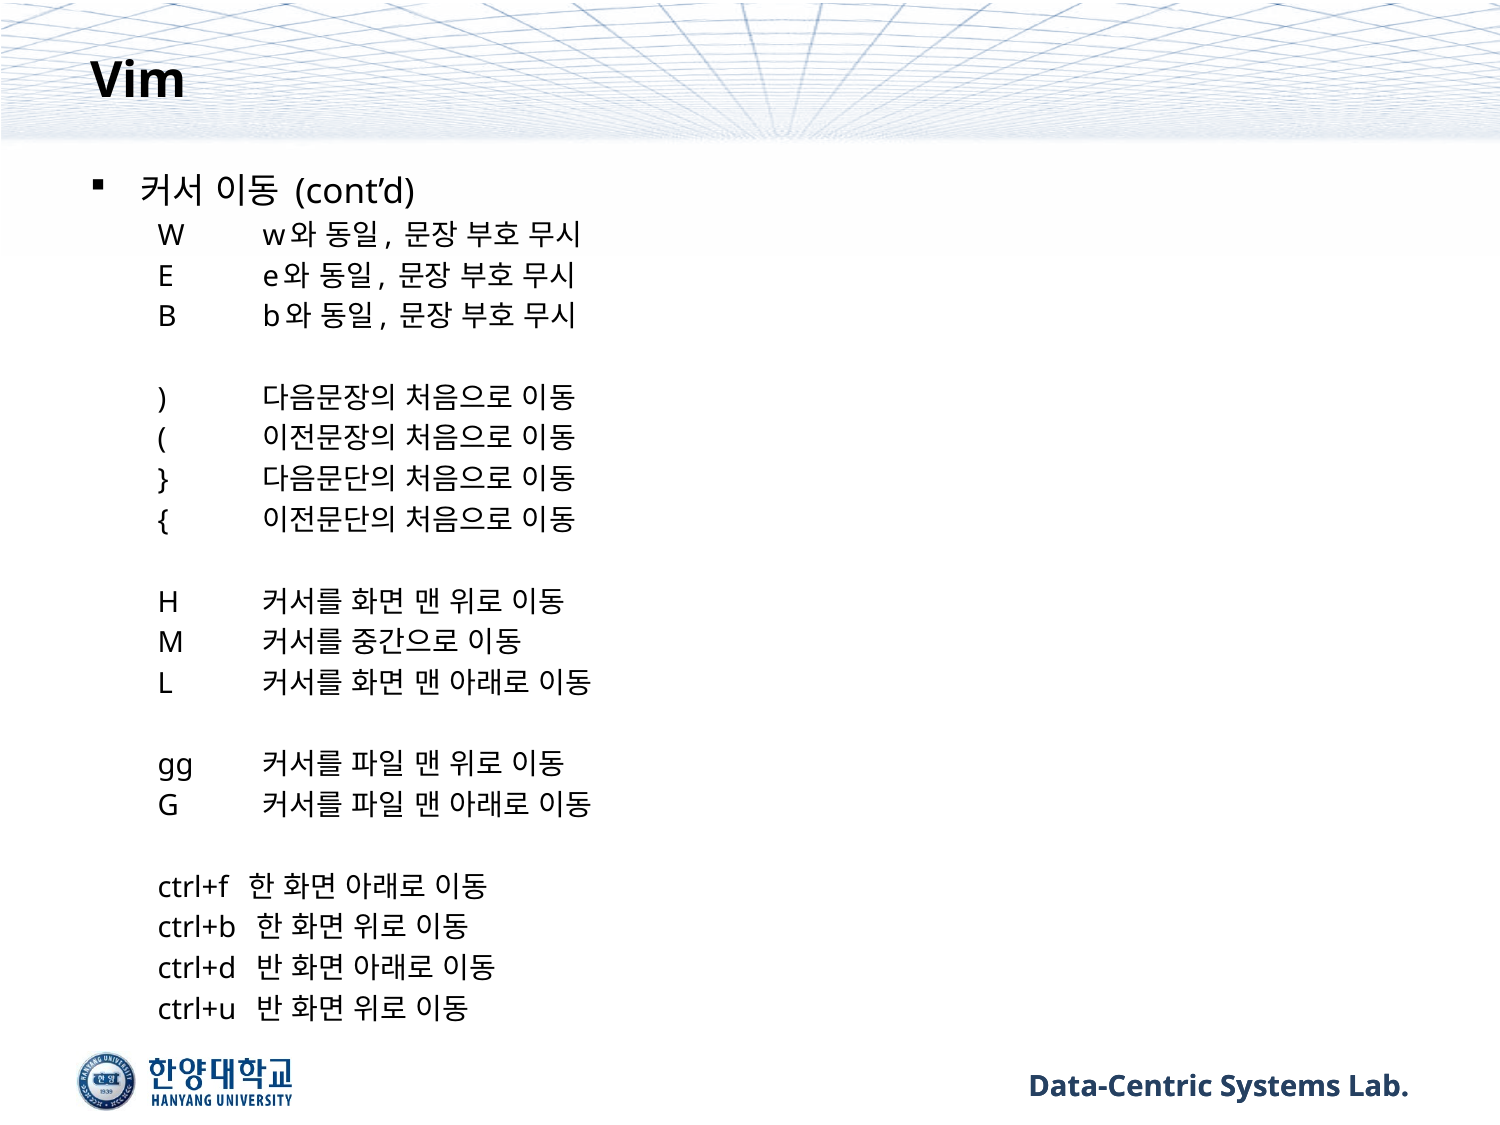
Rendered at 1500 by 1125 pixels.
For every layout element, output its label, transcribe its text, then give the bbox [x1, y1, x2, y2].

picture [147, 1057, 292, 1106]
title Vim [75, 30, 1425, 124]
list 커서 이동 (cont’d) W w와 동일, 문장 부호 무시 E e와 동일, 문장 부호 무시 B b와 동일, 문장 부호 무시 ) 다음문장의 처음으로 이동 ( 이전문장의 처음으로 이동 } 다음문단의 처음으로 이동 { 이전문단의 처음으로 이동 H 커서를 화면 맨 위로 이동 M 커서를 중간으로 이동 L 커서를 화면 맨 아래로 이동 gg 커서를 파일 맨 위로 이동 G 커서를 파일 맨 아래로 이동 ctrl+f 한 화면 아래로 이동 ctrl+b 한 화면 위로 이동 ctrl+d 반 화면 아래로 이동 ctrl+u 반 화면 위로 이동 [75, 160, 1425, 1035]
picture [76, 1051, 136, 1111]
